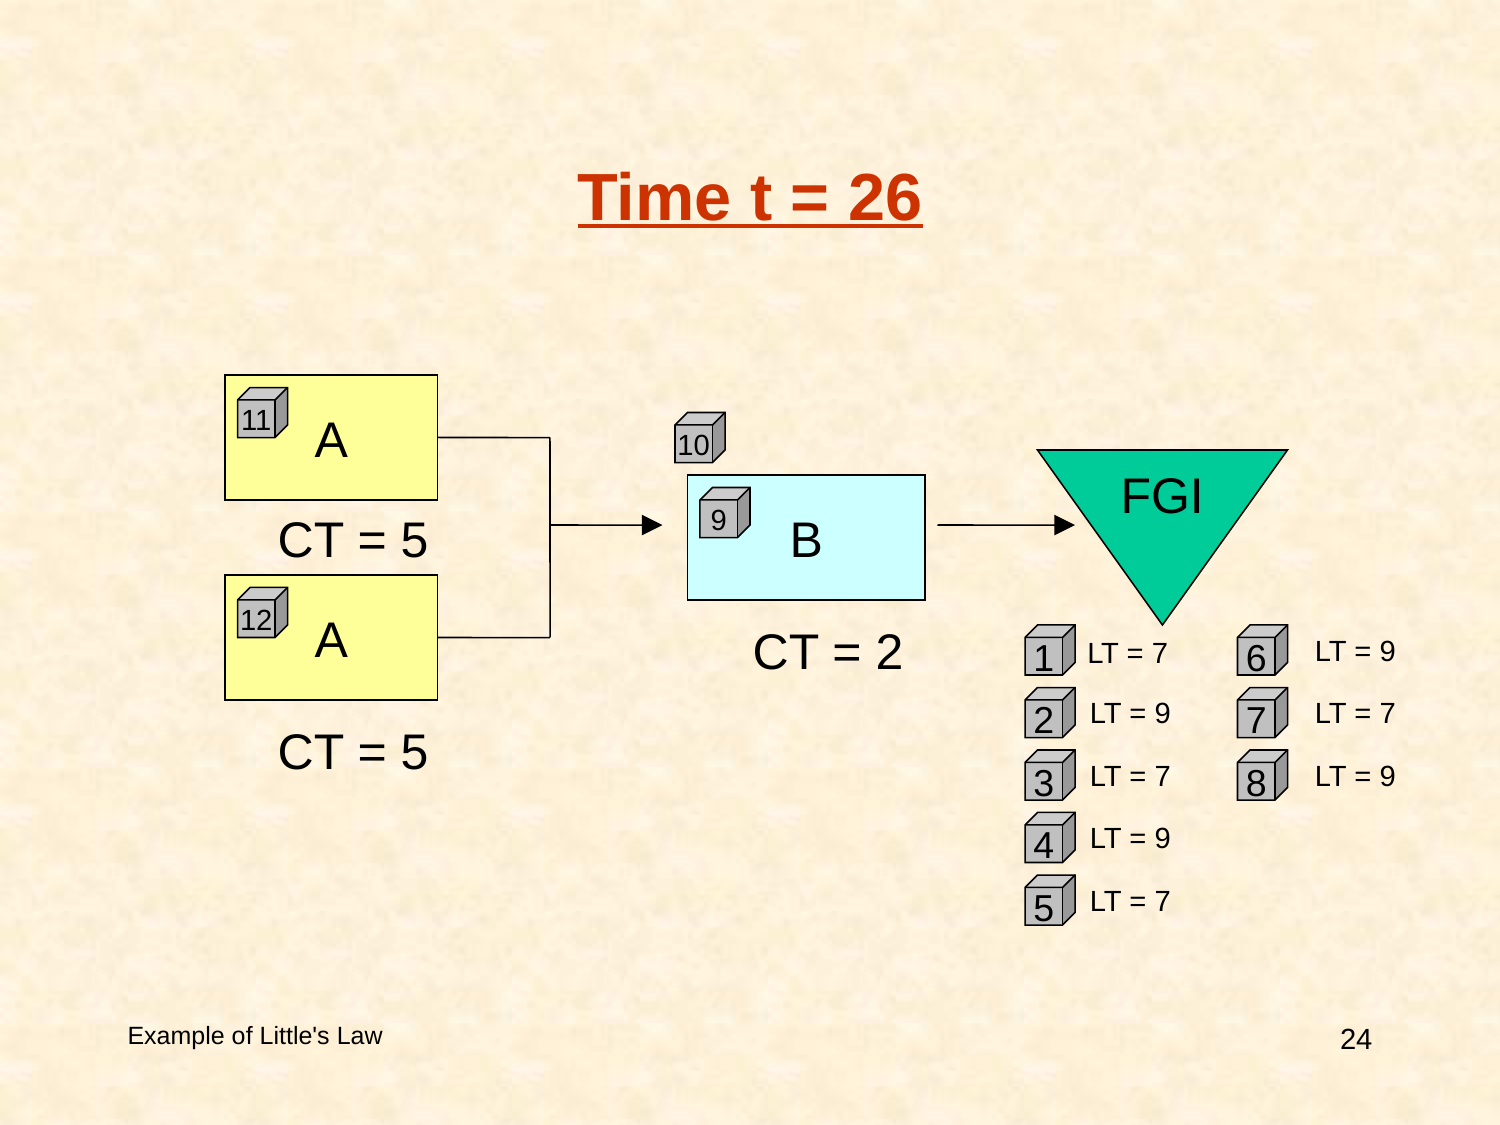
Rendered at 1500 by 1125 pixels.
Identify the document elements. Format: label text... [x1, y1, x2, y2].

text_box FGI [1037, 450, 1288, 625]
text_box 7 [1237, 687, 1288, 738]
text_box 9 [699, 487, 751, 538]
text_box 10 [675, 412, 726, 463]
text_box 2 [1025, 687, 1075, 738]
text_box CT = 2 [737, 612, 919, 687]
text_box 6 [1237, 624, 1288, 676]
text_box CT = 5 [262, 712, 444, 787]
table_cell 2.5 [1025, 750, 1074, 762]
text_box [549, 514, 663, 536]
text_box LT = 9 [1075, 687, 1186, 738]
table_cell 10 [1237, 625, 1287, 637]
text_box 3 [1025, 750, 1075, 801]
text_box 1 [1025, 624, 1076, 676]
text_box LT = 9 [1075, 812, 1186, 863]
text_box 8 [1237, 750, 1288, 801]
table_cell 2.5 [700, 487, 749, 499]
text_box 11 [237, 387, 288, 438]
footer Example of Little's Law [112, 1012, 588, 1088]
table_cell 17 [1026, 687, 1074, 699]
text_box LT = 7 [1300, 687, 1411, 738]
table_cell 3 [238, 588, 287, 599]
text_box LT = 7 [1072, 626, 1184, 677]
table_cell 18 [238, 388, 287, 399]
table_cell 4 [1025, 625, 1075, 637]
title Time t = 26 [112, 99, 1388, 288]
text_box LT = 7 [1075, 874, 1186, 925]
text_box 12 [237, 587, 288, 638]
text_box A [224, 375, 438, 500]
text_box A [224, 575, 438, 700]
picture [0, 0, 1500, 1125]
text_box 5 [1025, 875, 1075, 926]
text_box CT = 5 [262, 499, 444, 575]
text_box [937, 514, 1075, 536]
table_cell 7.5 [675, 412, 724, 424]
table_cell 16 [1238, 688, 1287, 699]
text_box LT = 9 [1300, 624, 1411, 675]
text_box B [687, 474, 925, 600]
text_box 4 [1025, 812, 1075, 863]
text_box LT = 7 [1075, 749, 1186, 800]
slide_number 24 [1074, 1012, 1388, 1088]
text_box LT = 9 [1300, 749, 1411, 800]
